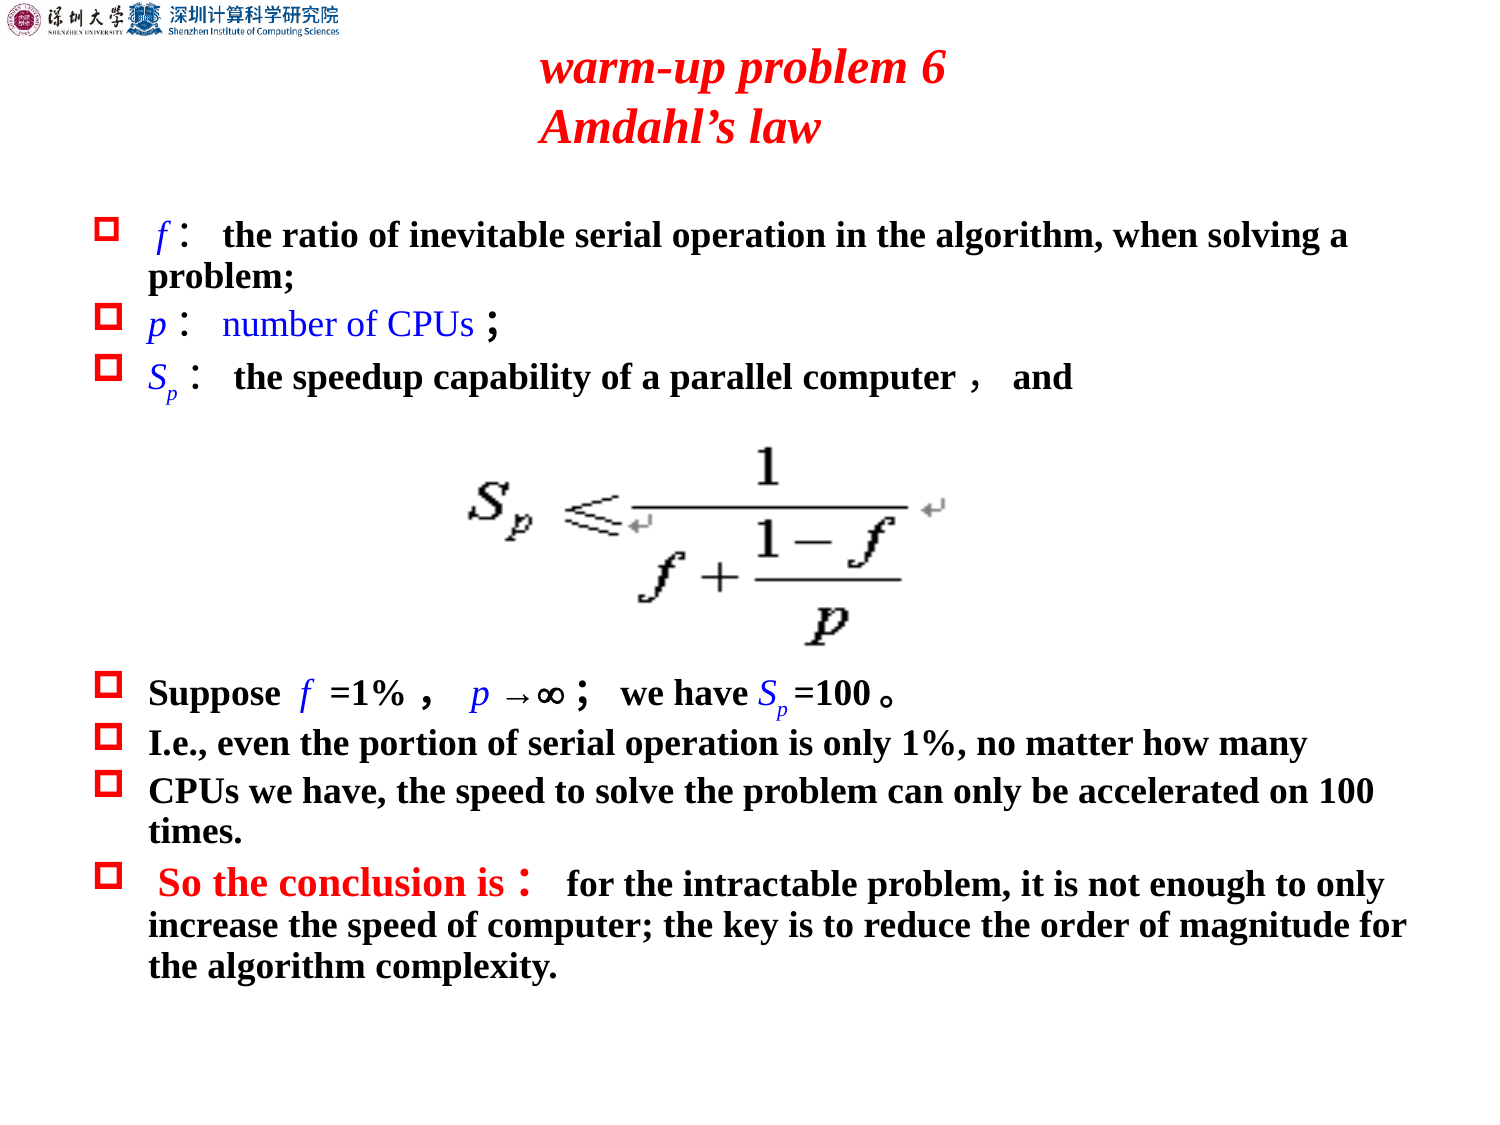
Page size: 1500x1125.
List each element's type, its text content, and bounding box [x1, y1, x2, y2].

picture [359, 424, 1019, 674]
picture [5, 1, 124, 36]
list f：the ratio of inevitable serial operation in the algorithm, when solving a problem; p：number of CPUs； Sp：the speedup capability of a parallel computer，and Suppose f =1%， p →；we have Sp =100。 I.e., even the portion of serial operation is only 1%, no matter how many CPUs we have, the speed to solve the problem can only be accelerated on 100 times. So the conclusion is：for the intractable problem, it is not enough to only increase the speed of computer; the key is to reduce the order of magnitude for the algorithm complexity. [76, 207, 1428, 1006]
title warm-up problem 6 Amdahl’s law [524, 36, 1500, 151]
picture [125, 1, 340, 37]
